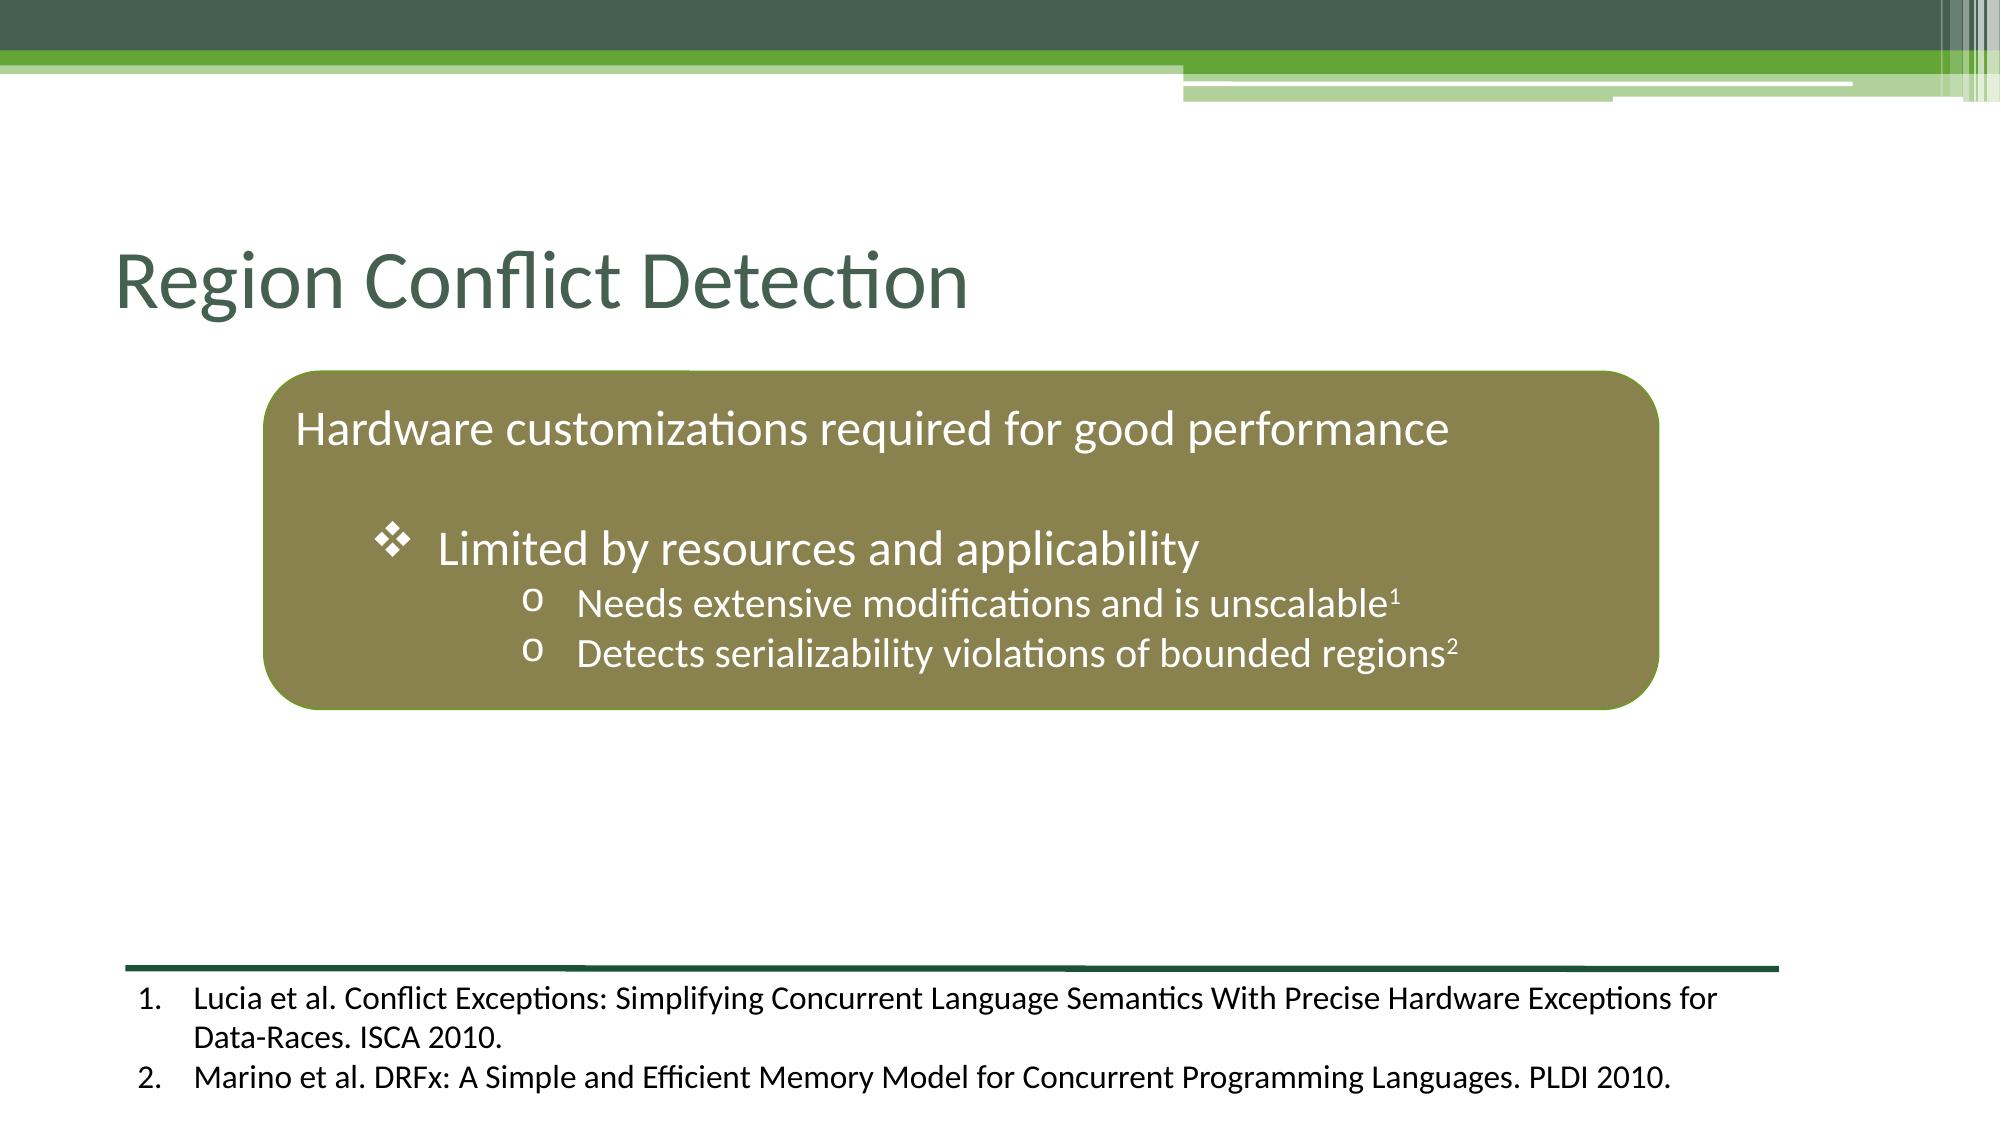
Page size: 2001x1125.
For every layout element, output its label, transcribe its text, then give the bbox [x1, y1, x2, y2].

title Region Conflict Detection [99, 187, 1900, 363]
text_box Hardware customizations required for good performance Limited by resources and applicability Needs extensive modifications and is unscalable1 Detects serializability violations of bounded regions2 [263, 370, 1660, 711]
text_box Lucia et al. Conflict Exceptions: Simplifying Concurrent Language Semantics With Precise Hardware Exceptions for Data-Races. ISCA 2010. Marino et al. DRFx: A Simple and Efficient Memory Model for Concurrent Programming Languages. PLDI 2010. [122, 968, 1776, 1125]
